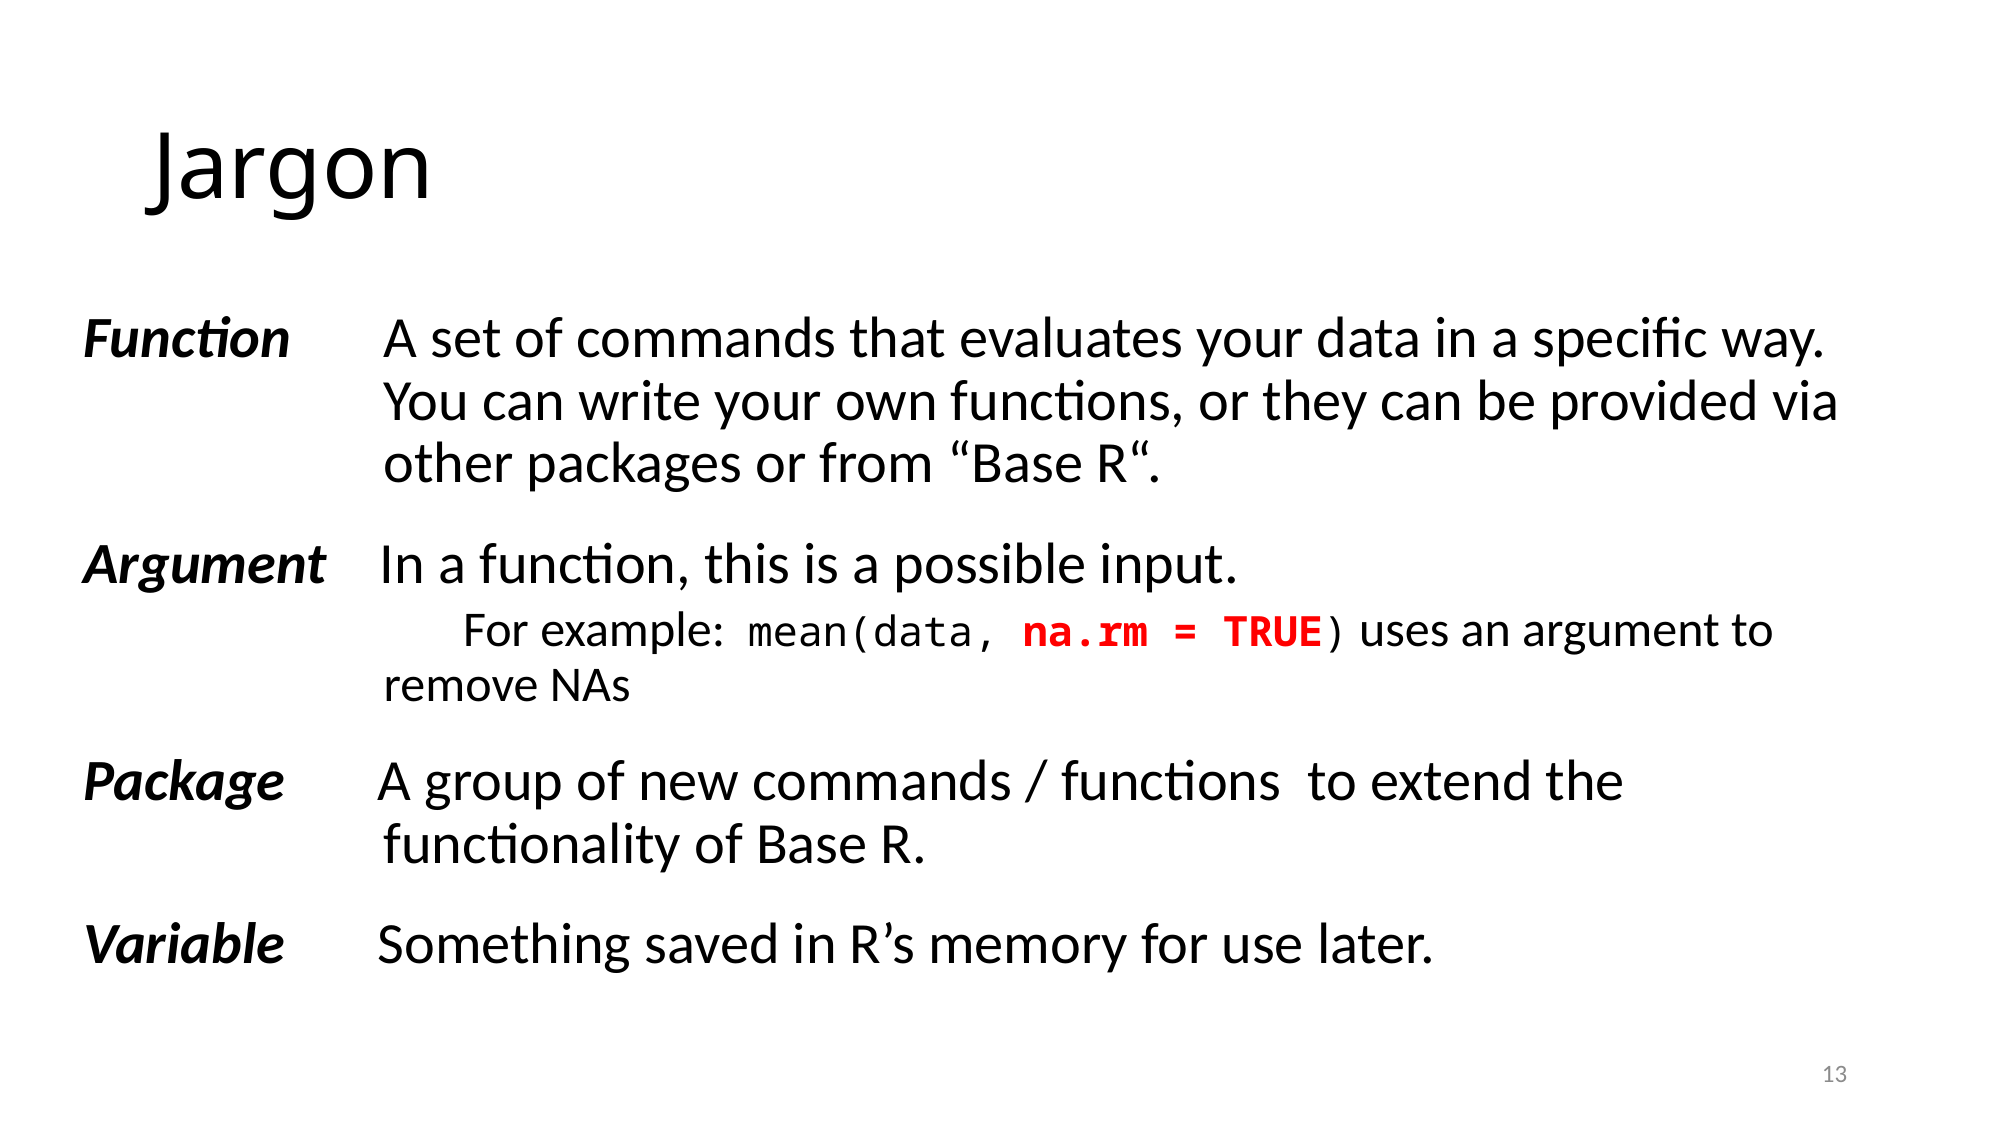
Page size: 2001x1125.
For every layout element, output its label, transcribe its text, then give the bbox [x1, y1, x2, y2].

title Jargon [137, 59, 1863, 278]
slide_number 13 [1412, 1042, 1863, 1103]
list Function A set of commands that evaluates your data in a specific way. You can write your own functions, or they can be provided via other packages or from “Base R“. Argument In a function, this is a possible input. For example: mean(data, na.rm = TRUE) uses an argument to remove NAs Package A group of new commands / functions to extend the functionality of Base R. Variable Something saved in R’s memory for use later. [68, 299, 1932, 1014]
